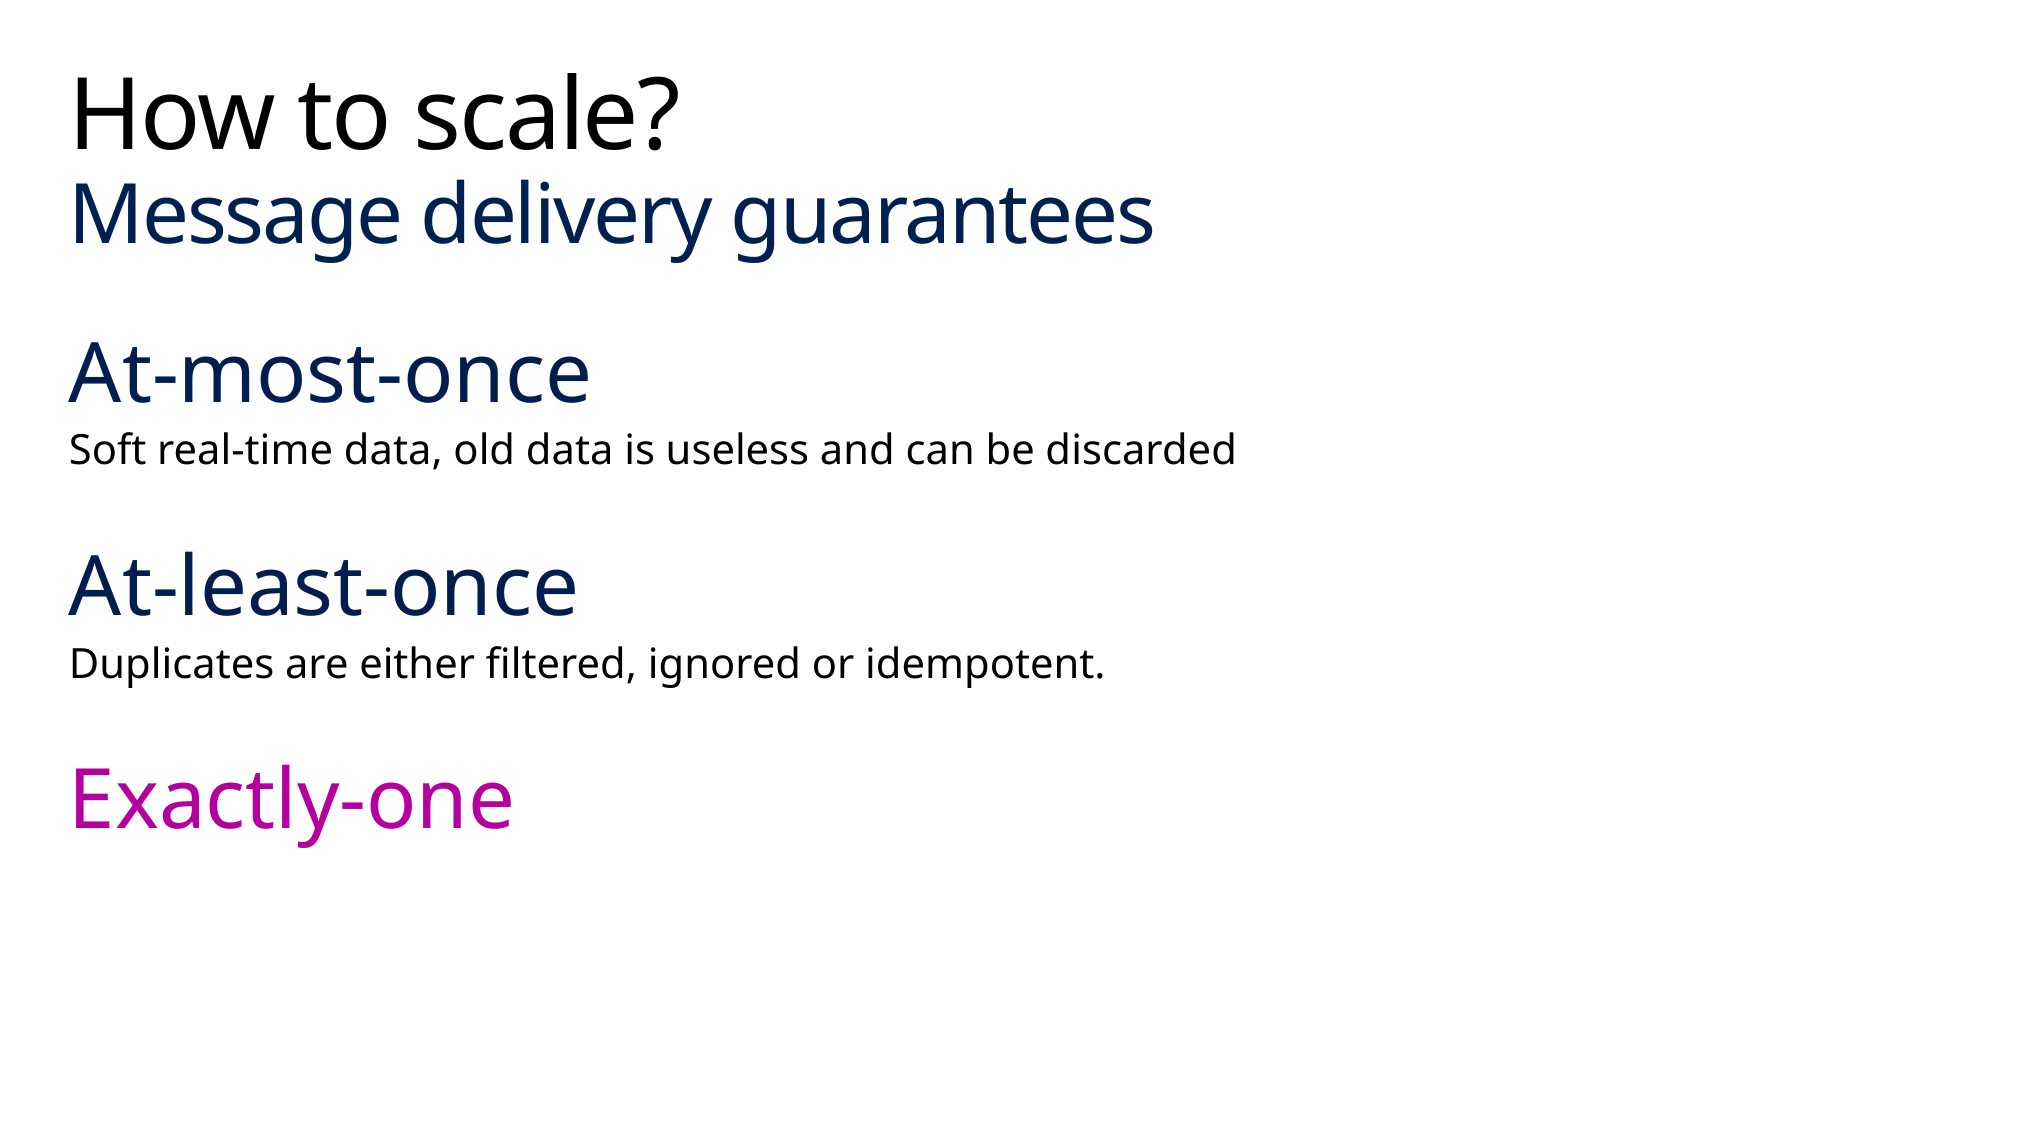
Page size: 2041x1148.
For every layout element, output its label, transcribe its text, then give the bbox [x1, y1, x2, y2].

list At-most-once Soft real-time data, old data is useless and can be discarded At-least-once Duplicates are either filtered, ignored or idempotent. Exactly-one [45, 198, 1996, 932]
title How to scale? Message delivery guarantees [45, 48, 1996, 198]
